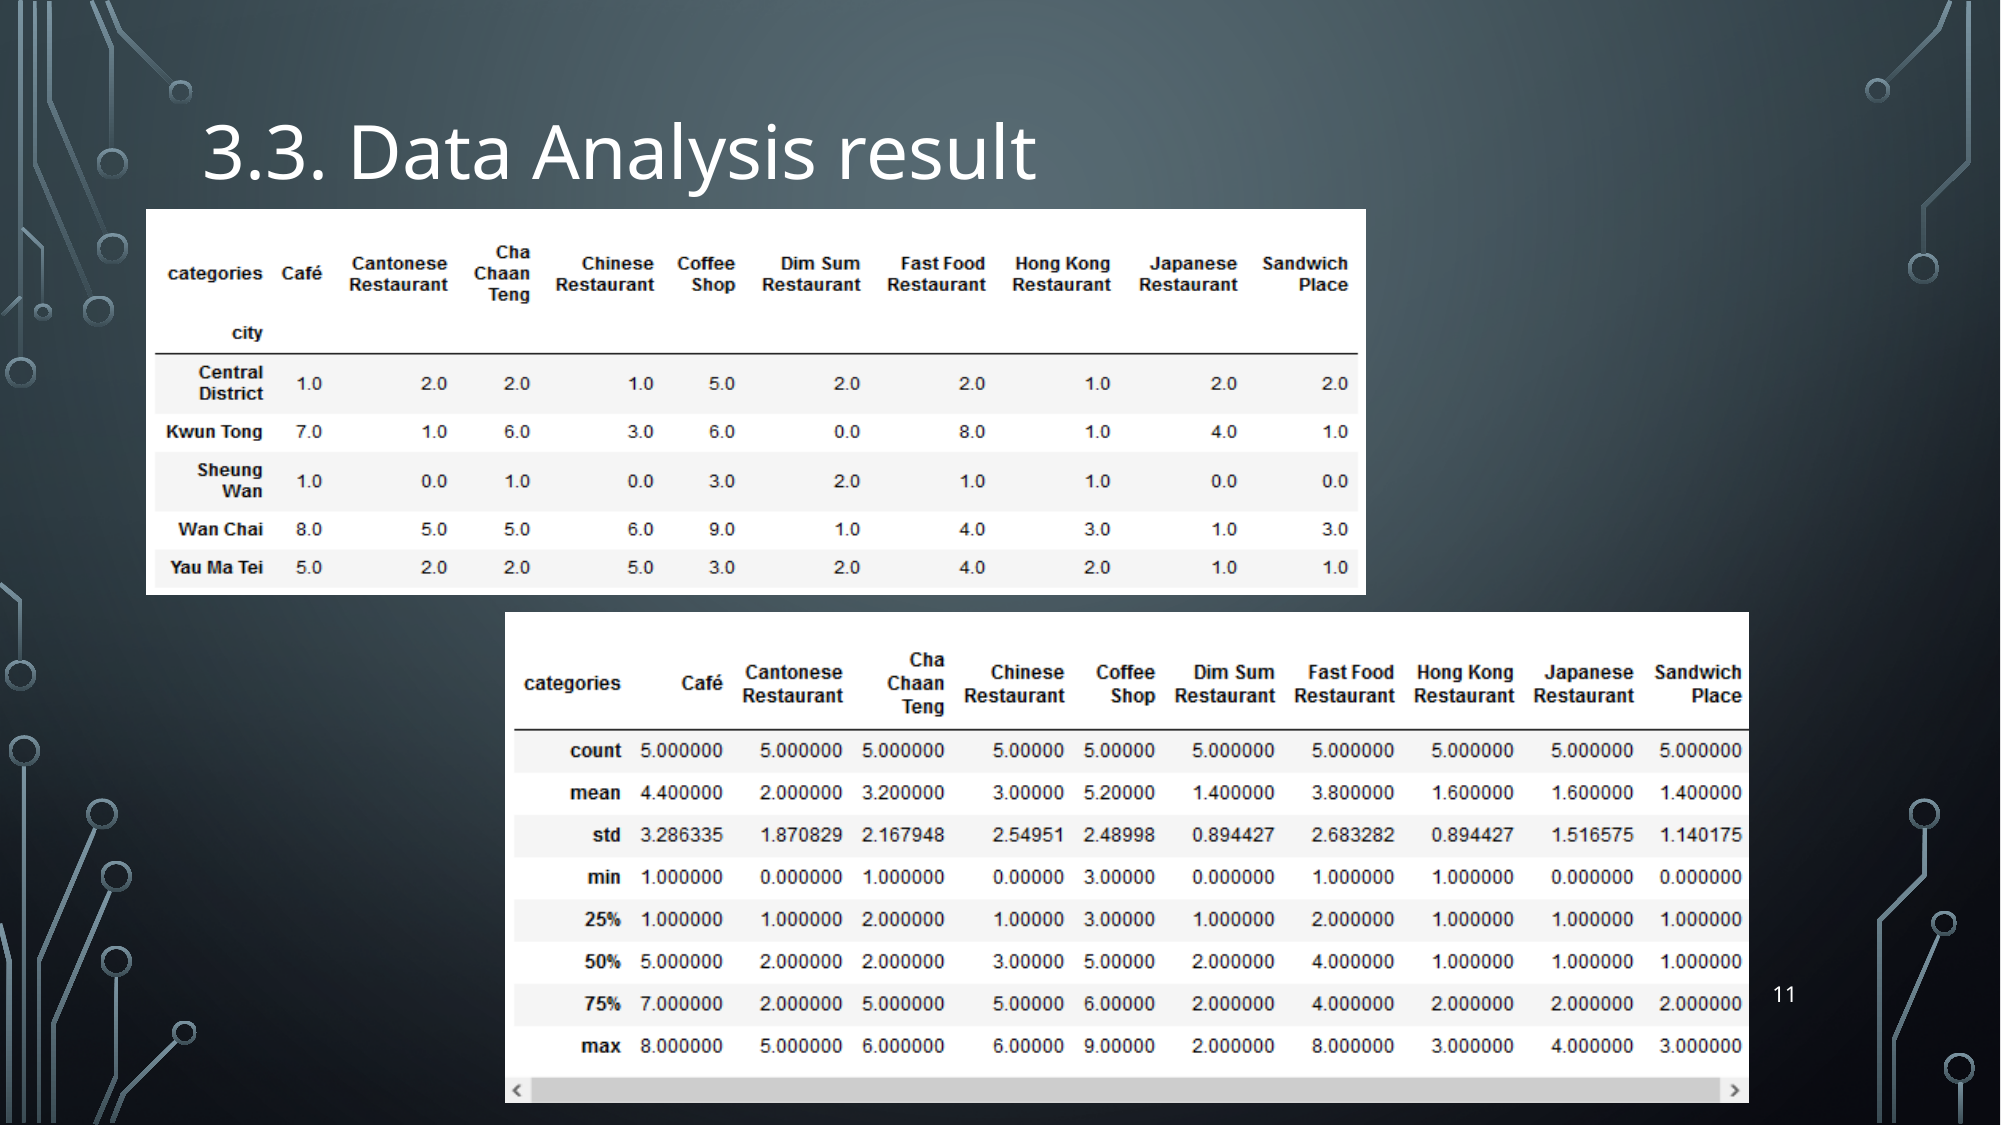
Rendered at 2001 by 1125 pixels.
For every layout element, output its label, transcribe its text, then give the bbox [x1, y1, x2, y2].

picture [146, 209, 1366, 595]
slide_number 11 [1750, 965, 1813, 1025]
picture [505, 611, 1750, 1103]
title 3.3. Data Analysis result [187, 102, 1813, 210]
